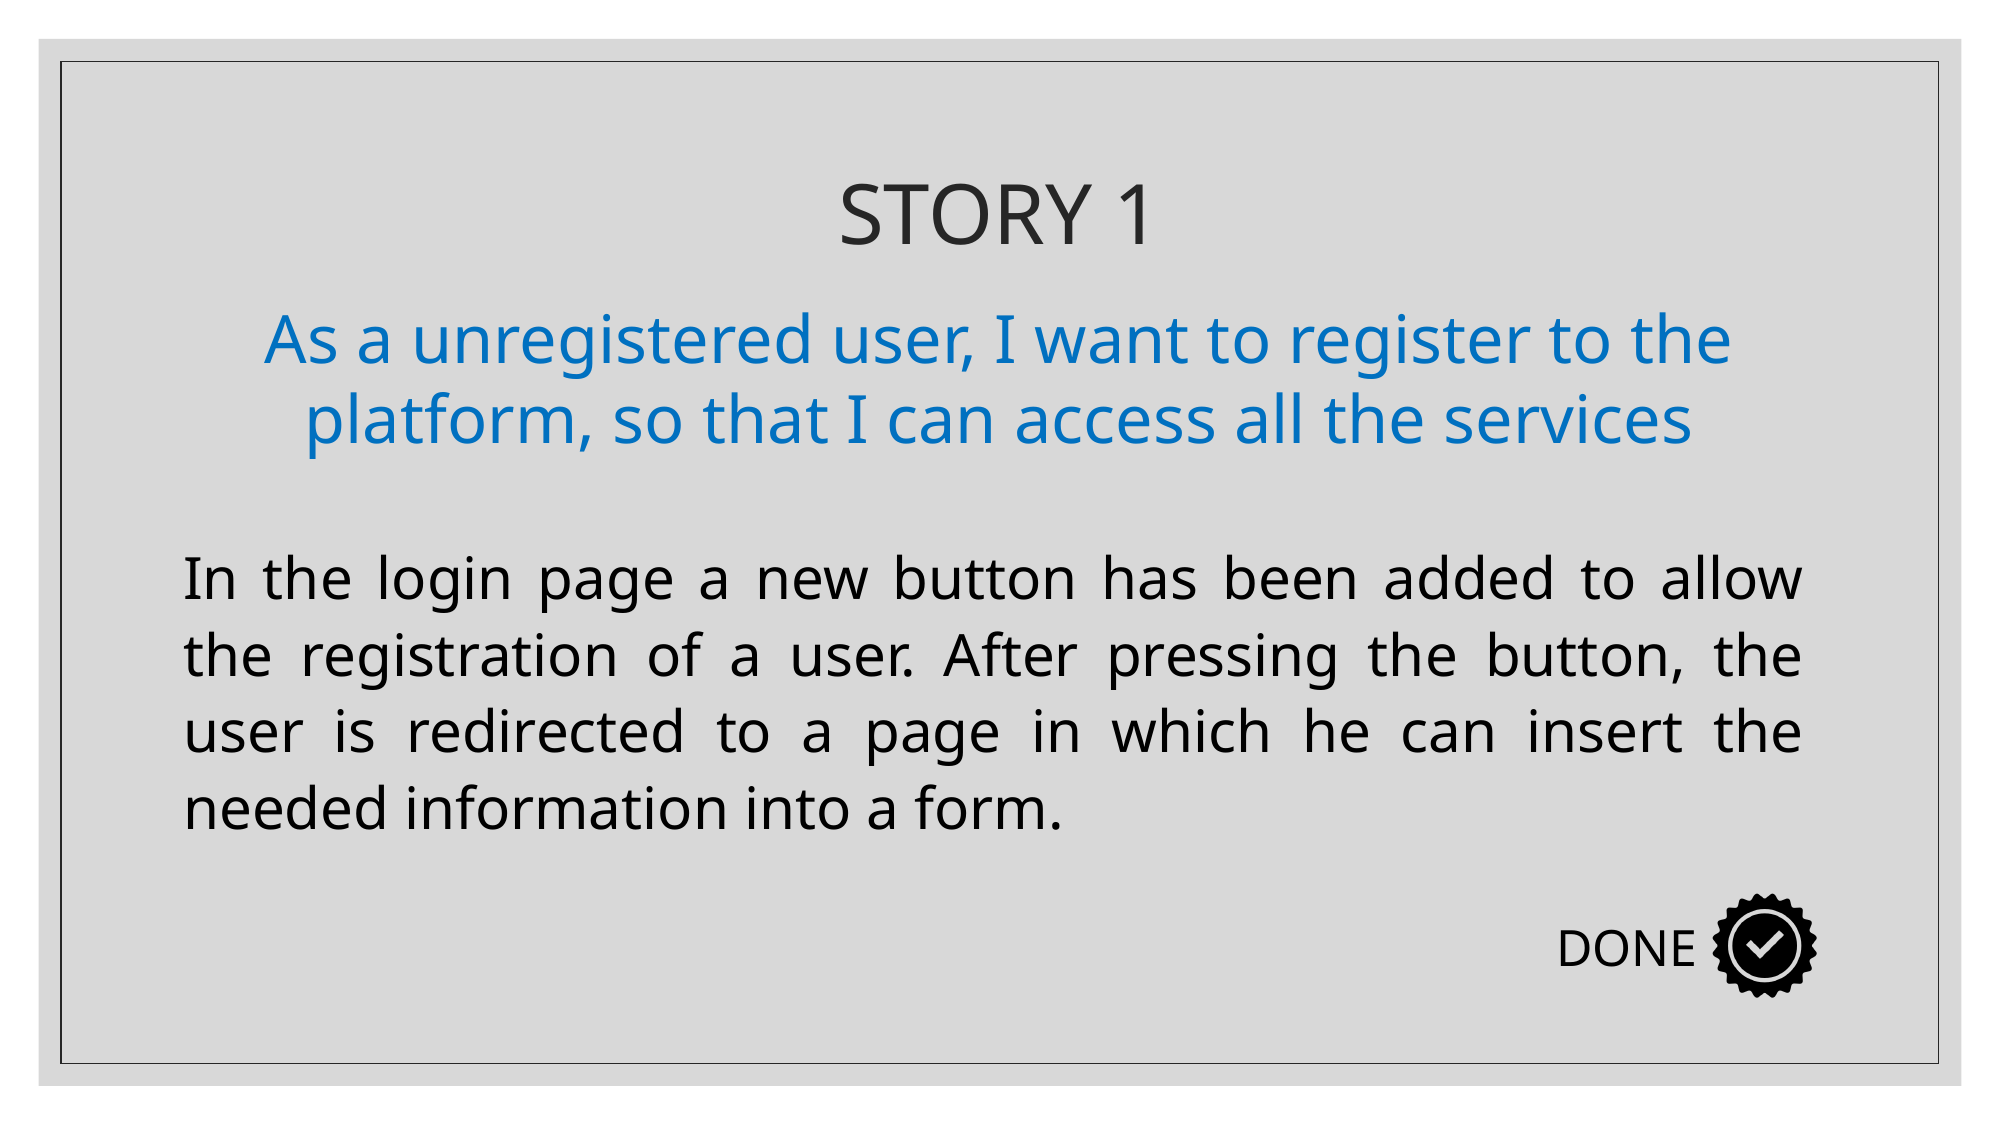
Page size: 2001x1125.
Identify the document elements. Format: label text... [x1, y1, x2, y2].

text_box DONE [1541, 908, 1691, 984]
title STORY 1 [174, 105, 1825, 289]
text_box As a unregistered user, I want to register to the platform, so that I can access all the services [164, 289, 1836, 464]
picture [1697, 878, 1832, 1014]
list In the login page a new button has been added to allow the registration of a user. After pressing the button, the user is redirected to a page in which he can insert the needed information into a form. [168, 526, 1819, 1125]
